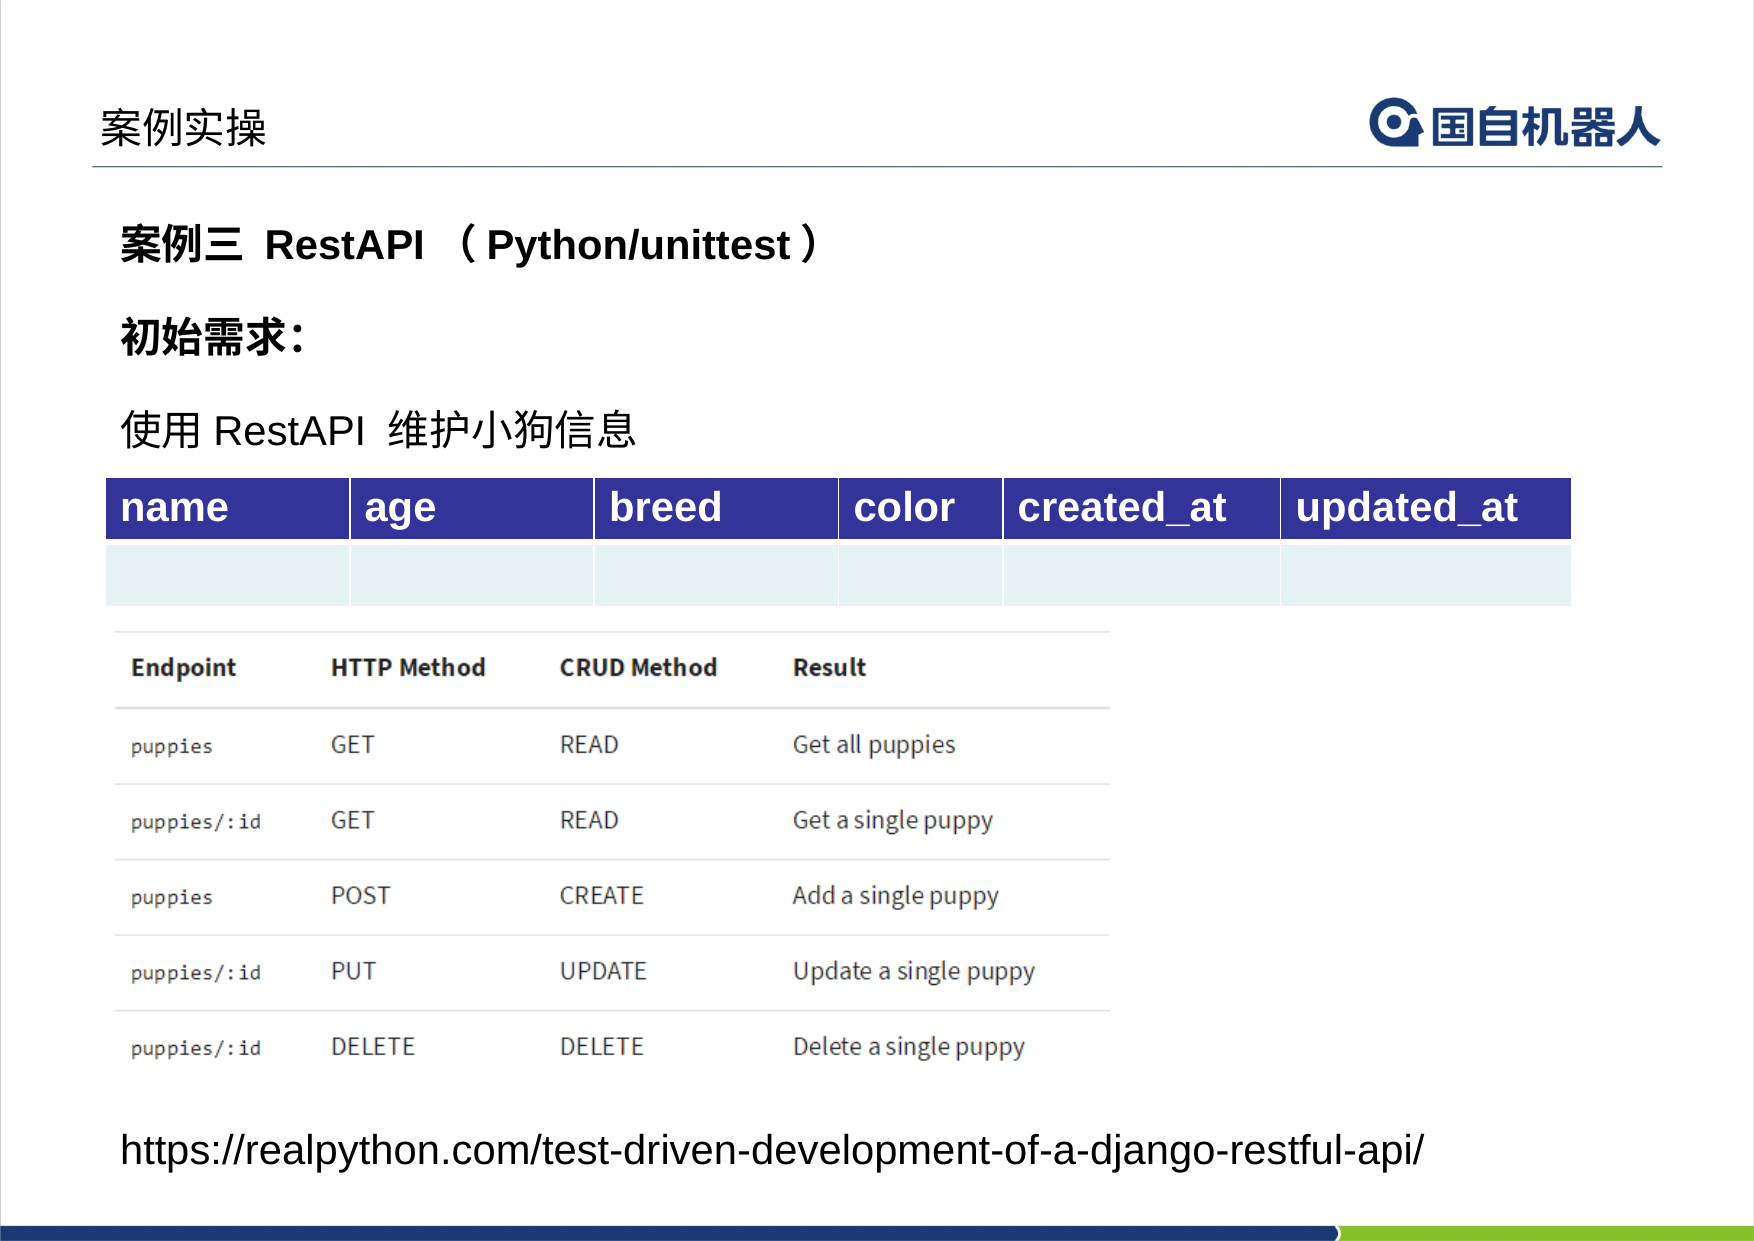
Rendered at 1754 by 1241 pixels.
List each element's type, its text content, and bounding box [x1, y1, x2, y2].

table_cell [1004, 545, 1280, 606]
table_header age [351, 478, 593, 539]
picture [0, 0, 1754, 1241]
table_cell [1281, 545, 1571, 606]
table_header updated_at [1281, 478, 1571, 539]
table_header breed [595, 478, 838, 539]
table_cell [595, 545, 838, 606]
table_header name [106, 478, 349, 539]
text_box 案例实操 [85, 94, 861, 159]
table_cell [839, 545, 1002, 606]
text_box https://realpython.com/test-driven-development-of-a-django-restful-api/ [105, 1115, 1565, 1181]
table_cell [351, 545, 593, 606]
table_header color [839, 478, 1002, 539]
table_cell [106, 545, 349, 606]
table_header created_at [1004, 478, 1280, 539]
text_box 案例三 RestAPI（Python/unittest） 初始需求： 使用RestAPI 维护小狗信息 [105, 167, 1525, 462]
